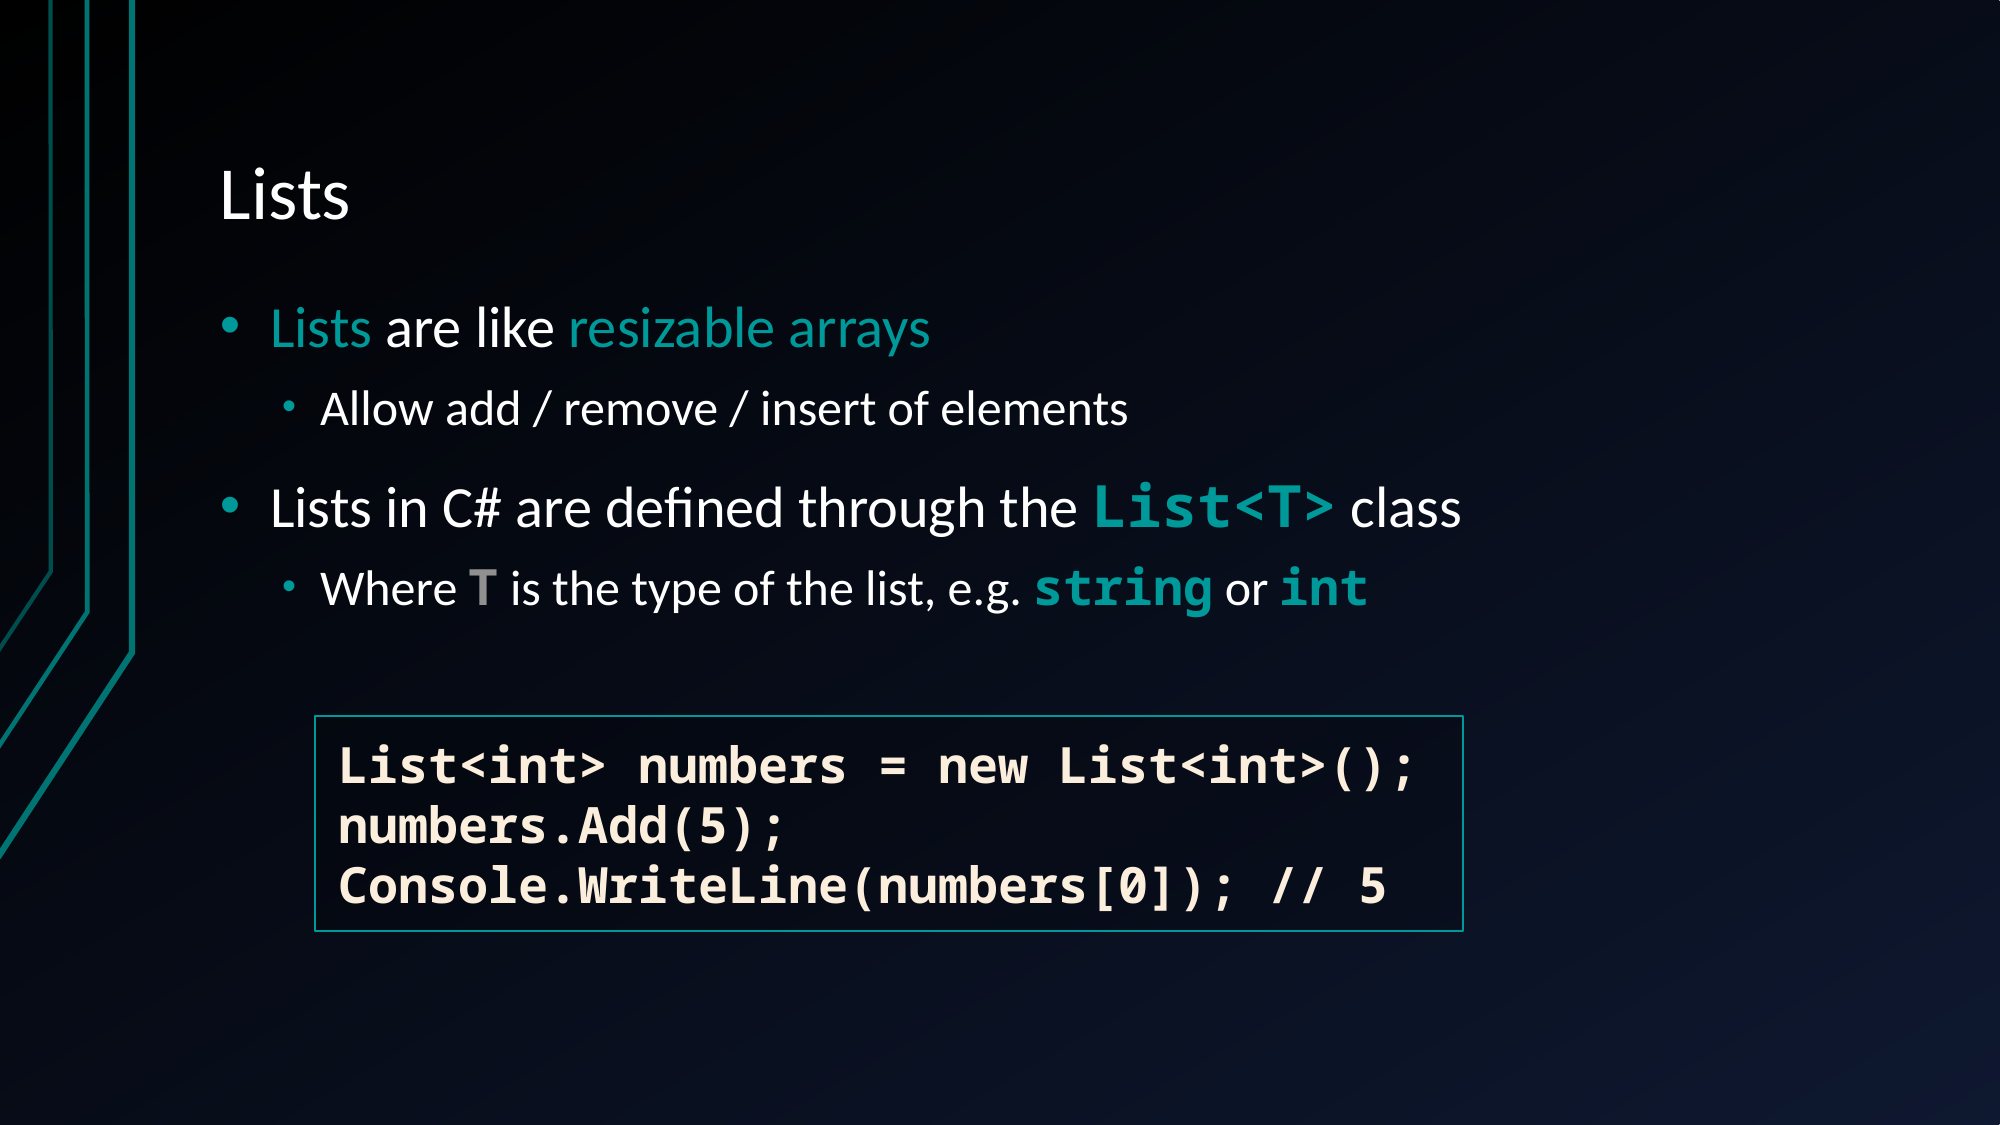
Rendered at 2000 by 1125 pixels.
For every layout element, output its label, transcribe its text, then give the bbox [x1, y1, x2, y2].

title Lists [199, 45, 1900, 246]
list Lists are like resizable arrays Allow add / remove / insert of elements Lists in C# are defined through the List<T> class Where T is the type of the list, e.g. string or int [199, 279, 1900, 1012]
text_box List<int> numbers = new List<int>(); numbers.Add(5); Console.WriteLine(numbers[0]); // 5 [314, 715, 1464, 932]
